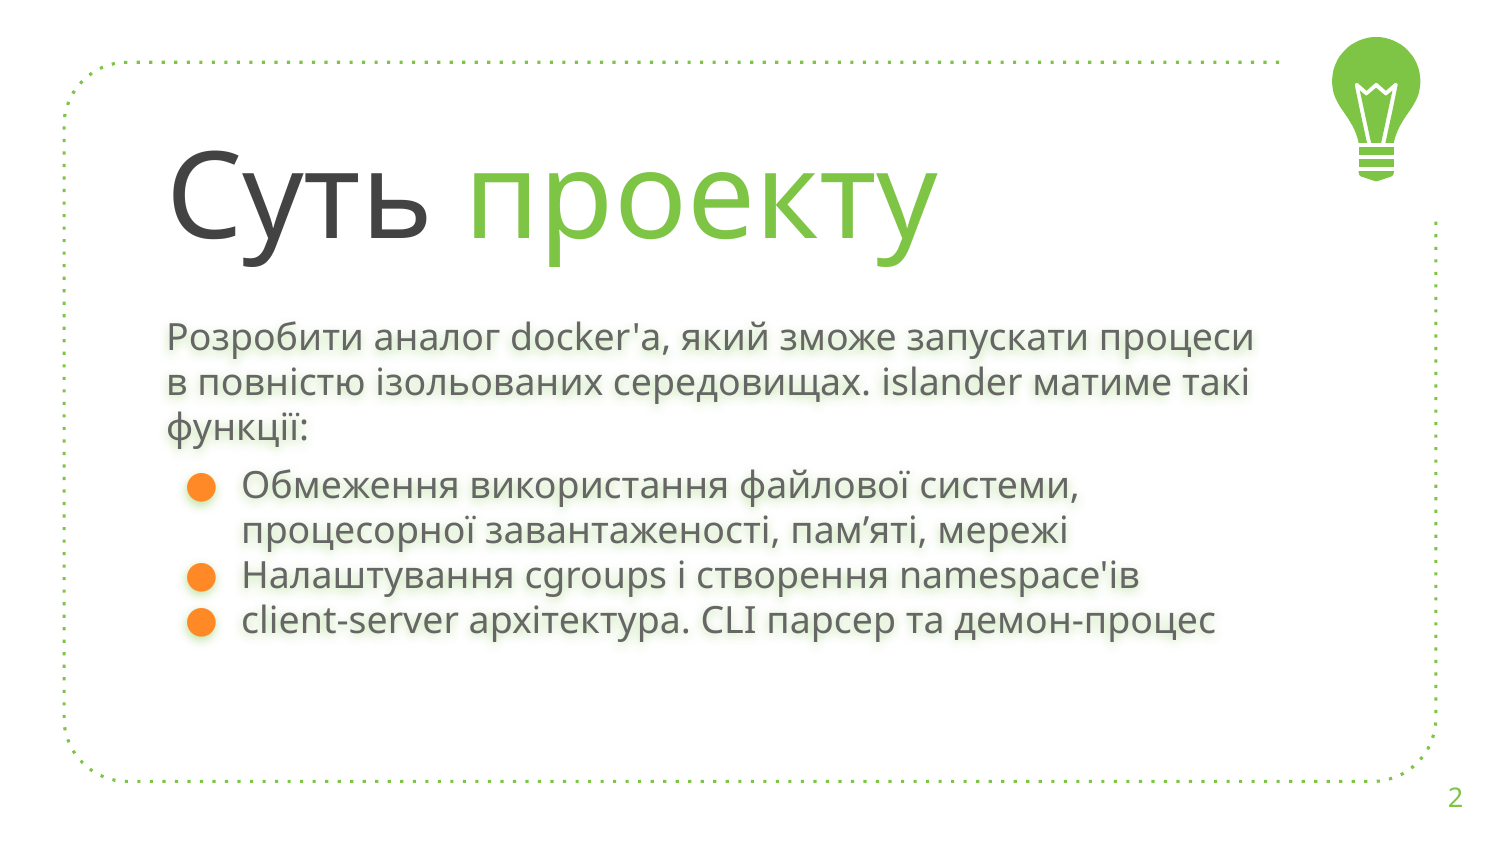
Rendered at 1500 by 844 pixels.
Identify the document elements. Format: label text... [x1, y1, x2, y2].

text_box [1331, 36, 1421, 182]
title Суть проекту [151, 102, 1278, 244]
list Розробити аналог docker'а, який зможе запускати процеси в повністю ізольованих середовищах. islander матиме такі функції: Обмеження використання файлової системи, процесорної завантаженості, пам’яті, мережі Налаштування cgroups і створення namespace'ів client-server архітектура. CLI парсер та демон-процес [151, 298, 1278, 687]
slide_number ‹#› [1411, 753, 1500, 844]
